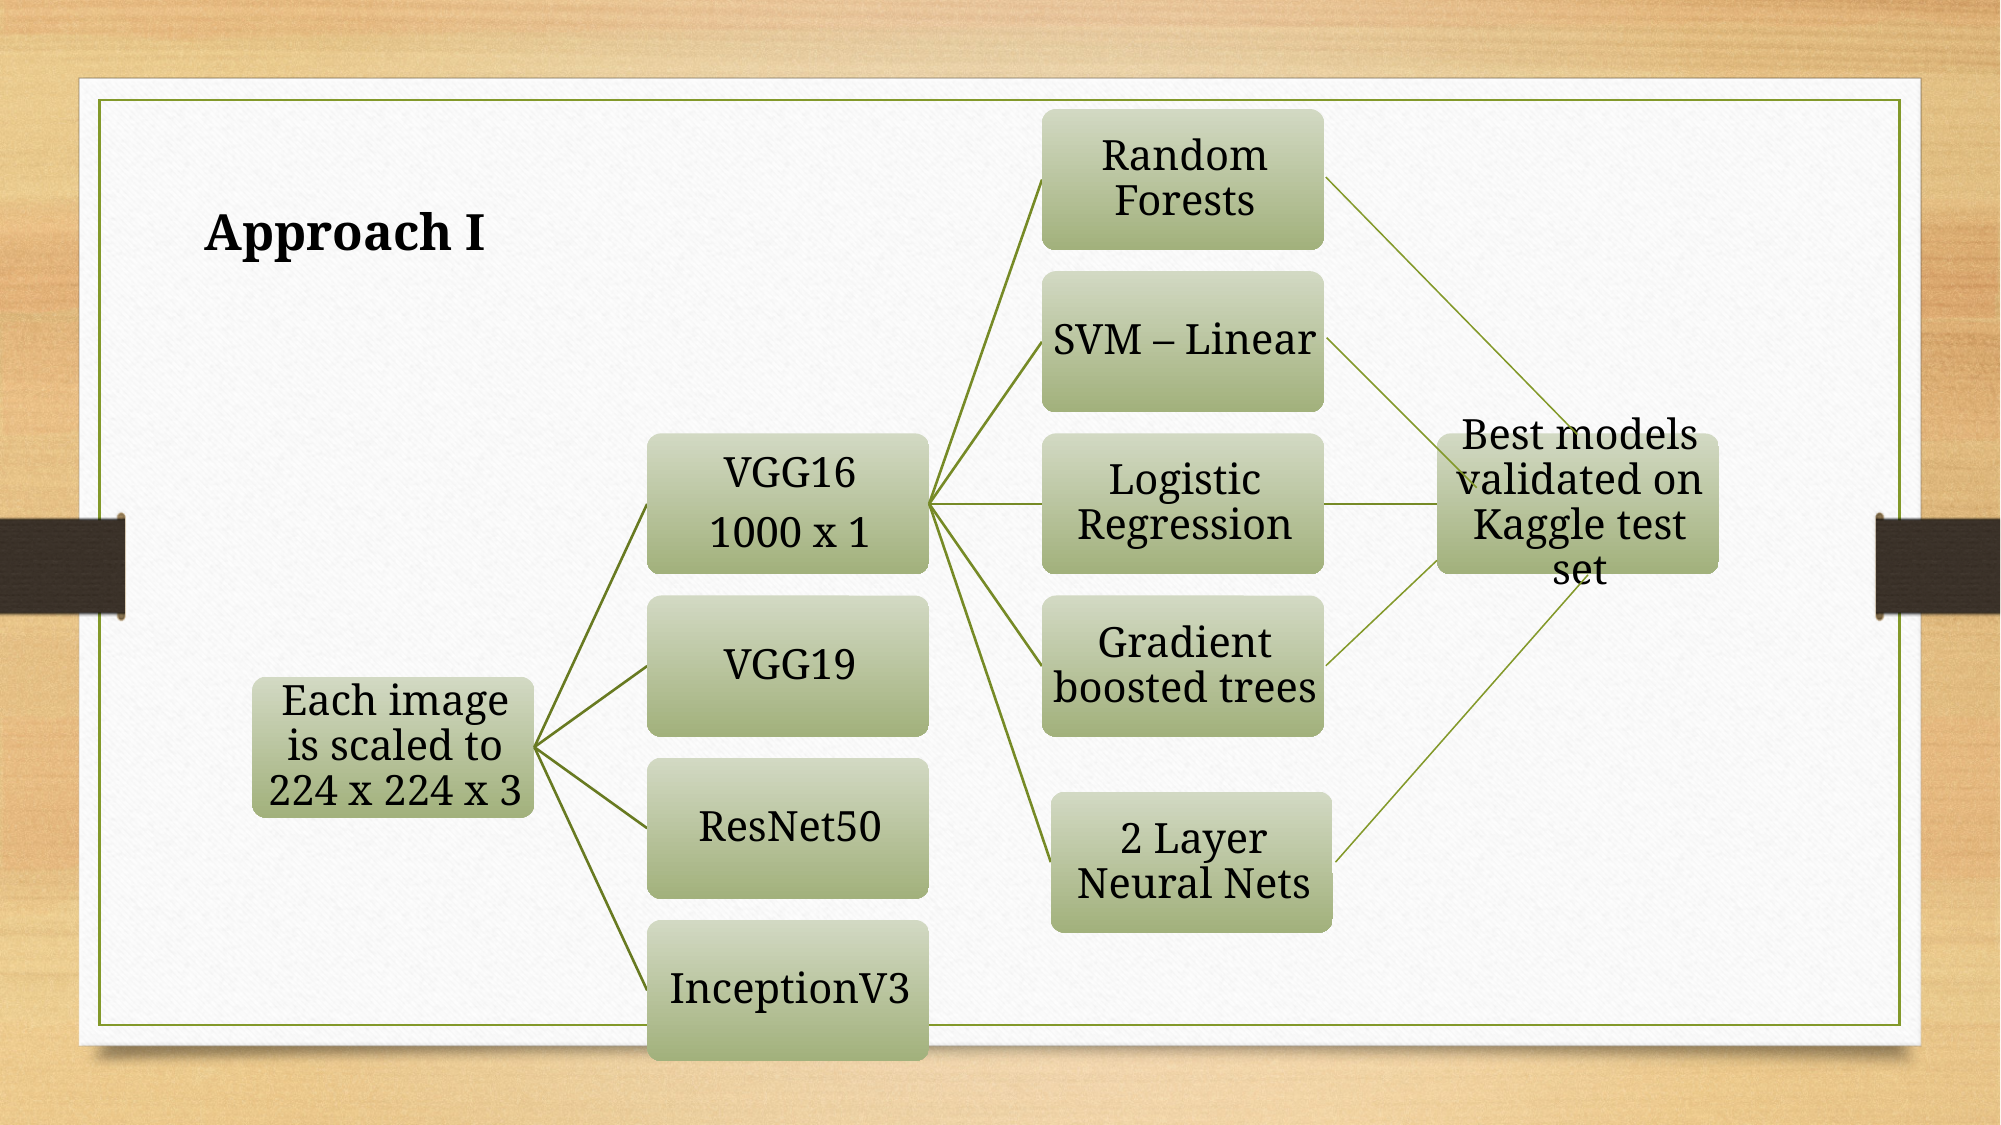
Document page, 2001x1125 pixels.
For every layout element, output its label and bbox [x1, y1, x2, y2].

picture [0, 0, 2001, 1125]
text_box [1326, 435, 1477, 488]
text_box [1325, 176, 1578, 435]
text_box [1325, 559, 1438, 666]
text_box [87, 108, 1884, 1062]
text_box [1335, 574, 1589, 863]
